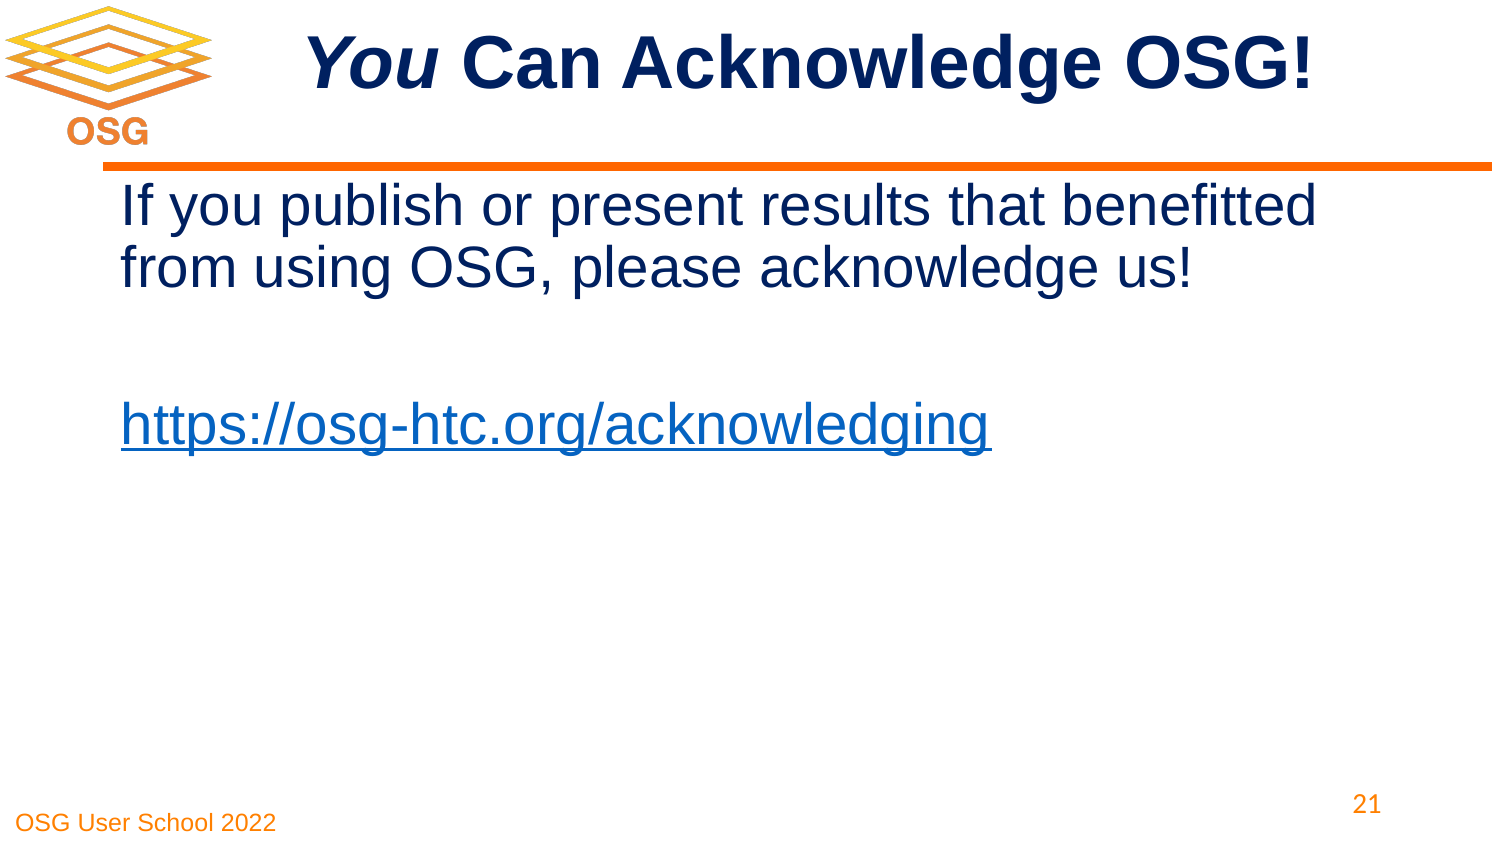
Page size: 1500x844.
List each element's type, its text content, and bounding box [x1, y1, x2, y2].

list If you publish or present results that benefitted from using OSG, please acknowledge us! https://osg-htc.org/acknowledging [105, 167, 1395, 761]
title You Can Acknowledge OSG! [221, 16, 1397, 180]
picture [5, 6, 212, 145]
slide_number 21 [1059, 781, 1398, 828]
